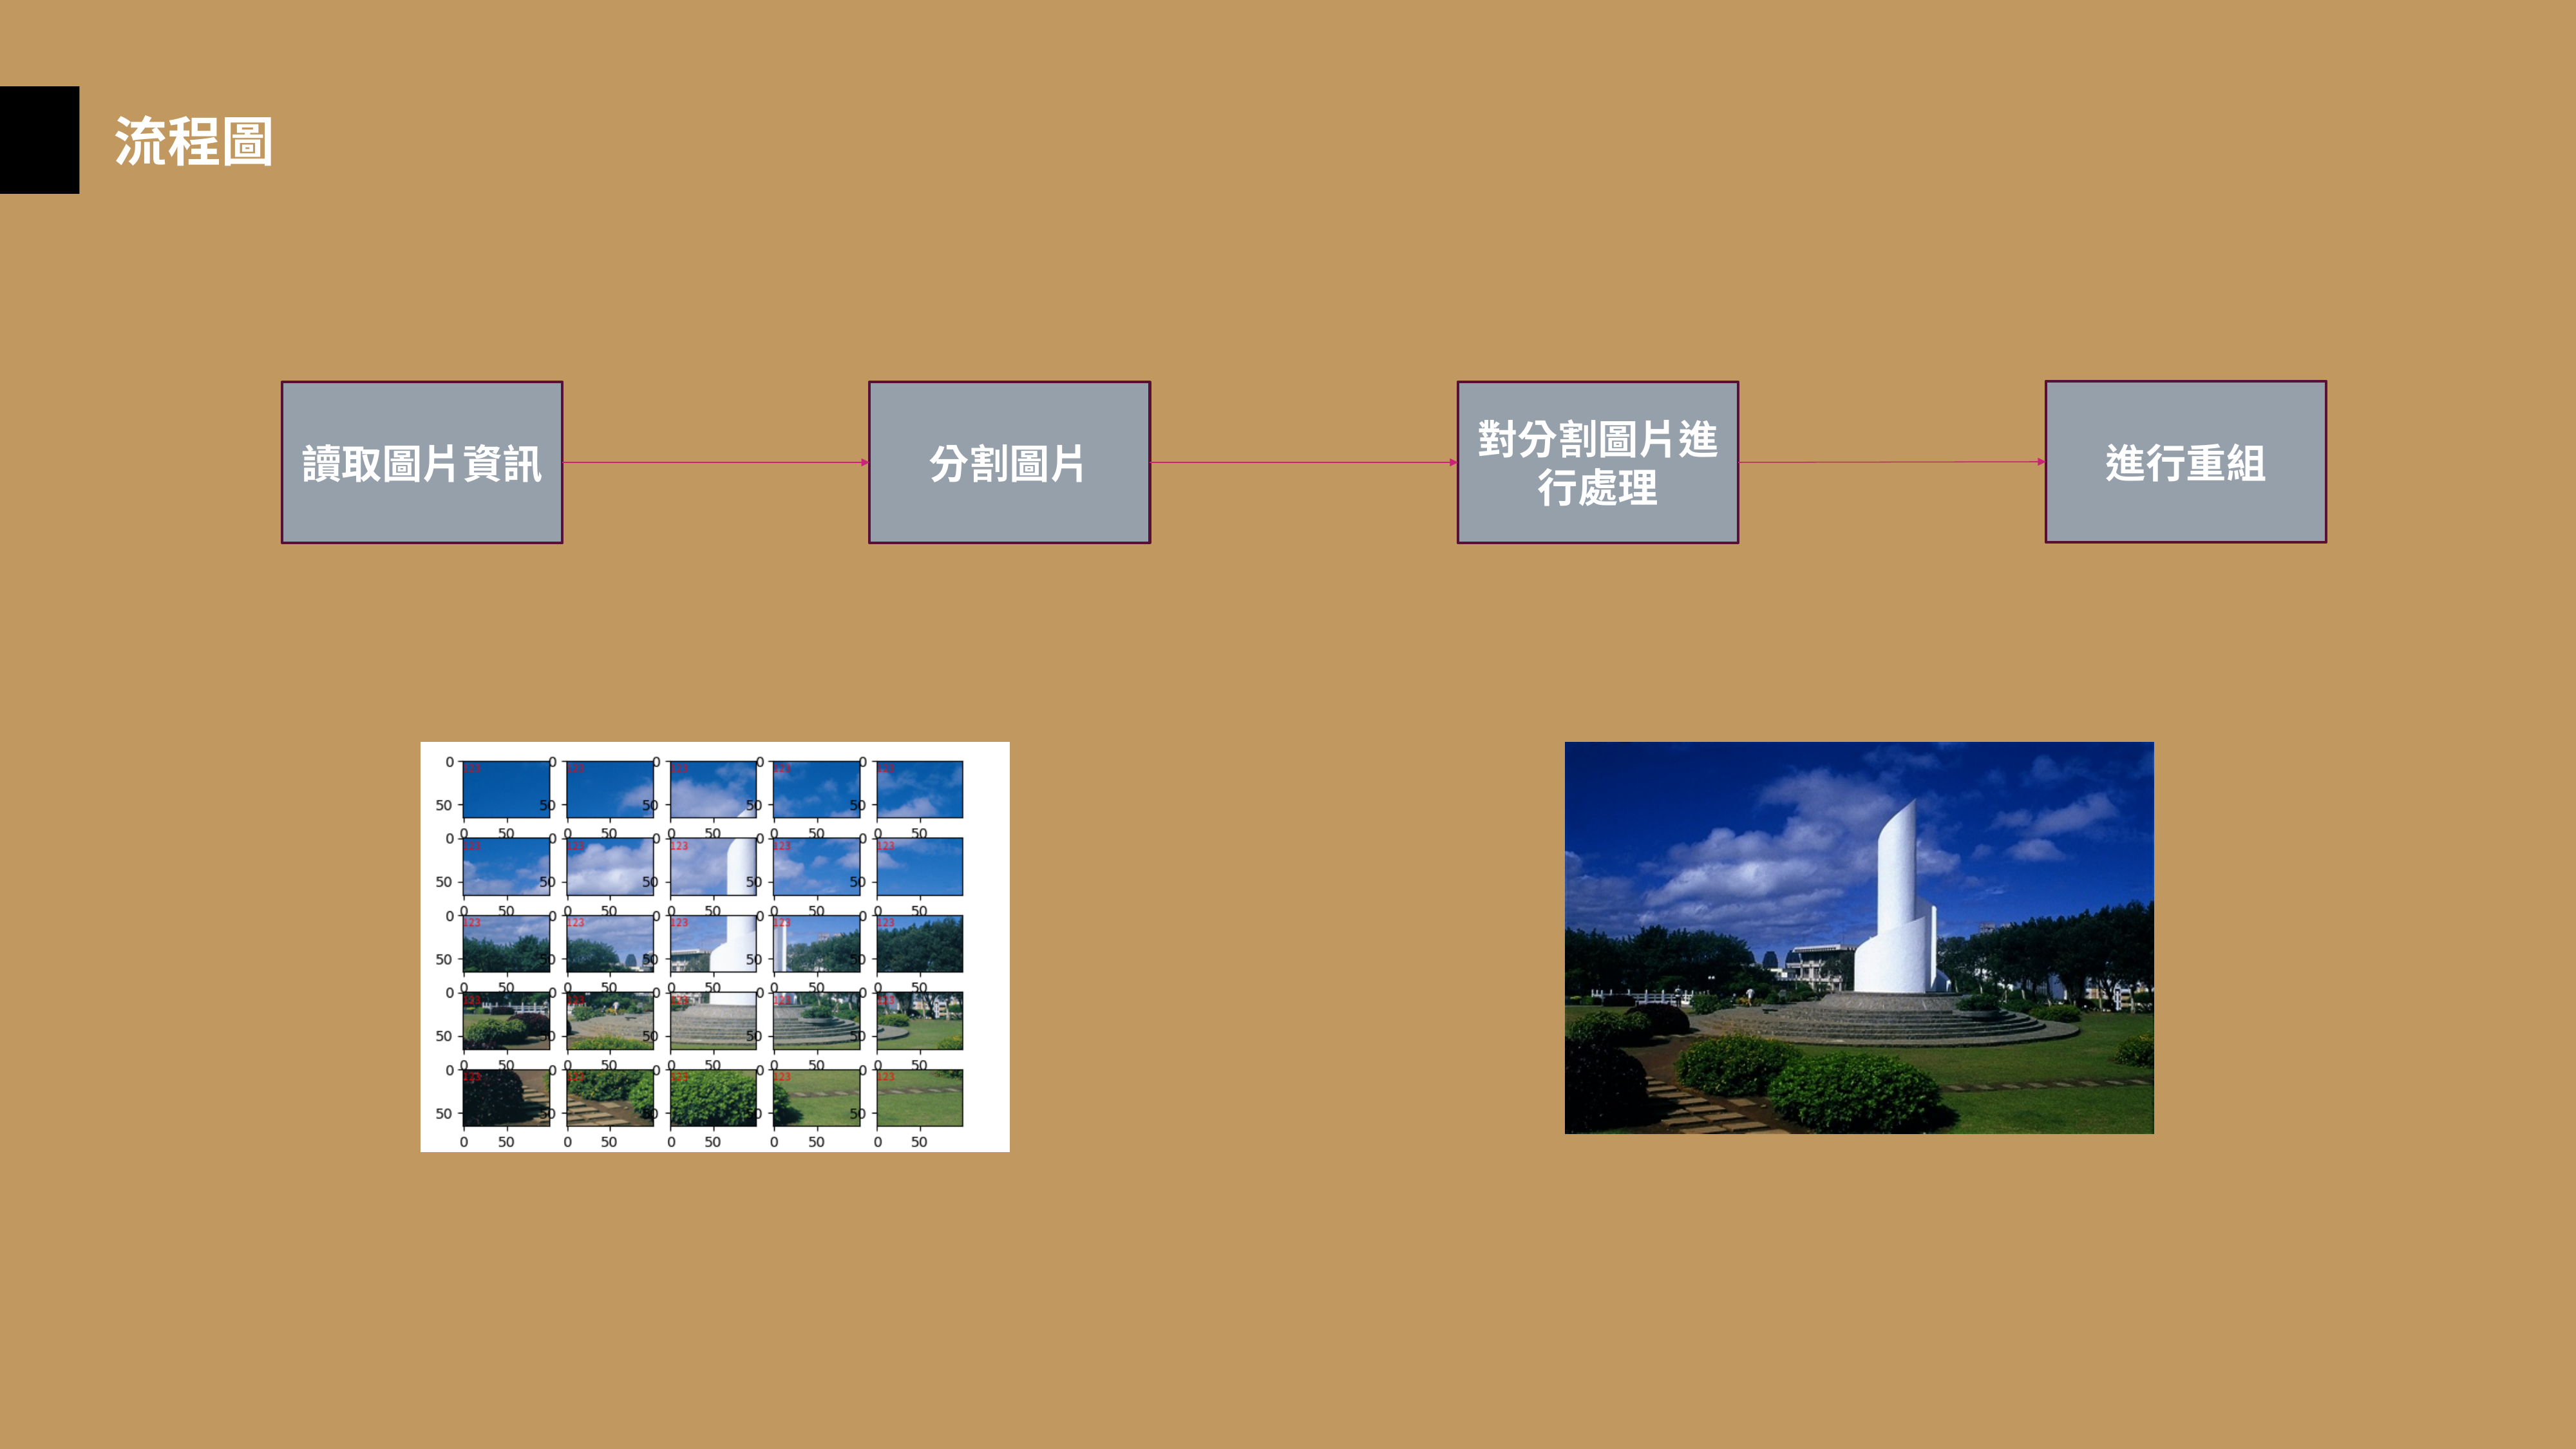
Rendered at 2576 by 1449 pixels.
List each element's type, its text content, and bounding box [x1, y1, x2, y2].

picture [421, 741, 1010, 1152]
text_box [0, 86, 80, 194]
text_box 對分割圖片進行處理 [1457, 381, 1739, 544]
text_box 讀取圖片資訊 [281, 381, 564, 544]
text_box 進行重組 [2045, 380, 2327, 544]
picture [1564, 741, 2154, 1135]
text_box 流程圖 [53, 102, 335, 178]
text_box 分割圖片 [868, 381, 1151, 544]
